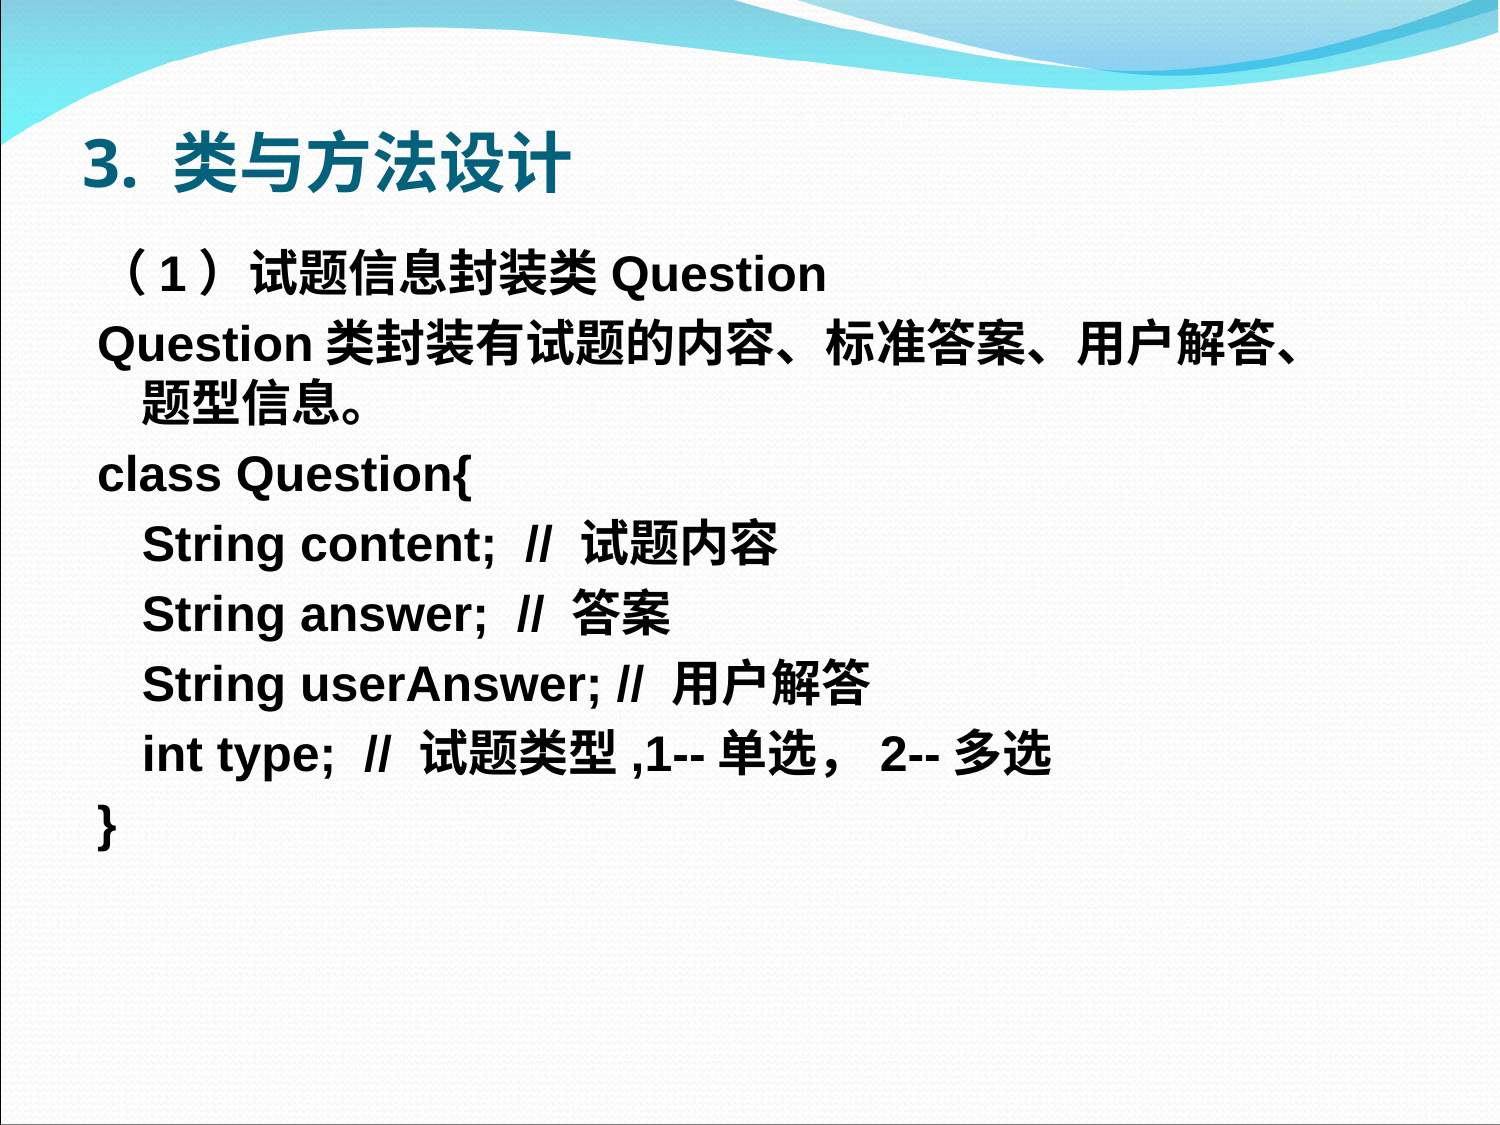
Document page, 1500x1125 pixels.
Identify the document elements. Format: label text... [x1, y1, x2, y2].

picture [0, 0, 1500, 1125]
title 3. 类与方法设计 [82, 101, 1357, 201]
list （1）试题信息封装类Question Question类封装有试题的内容、标准答案、用户解答、题型信息。 class Question{ String content; // 试题内容 String answer; // 答案 String userAnswer; // 用户解答 int type; // 试题类型,1--单选，2--多选 } [82, 234, 1357, 910]
